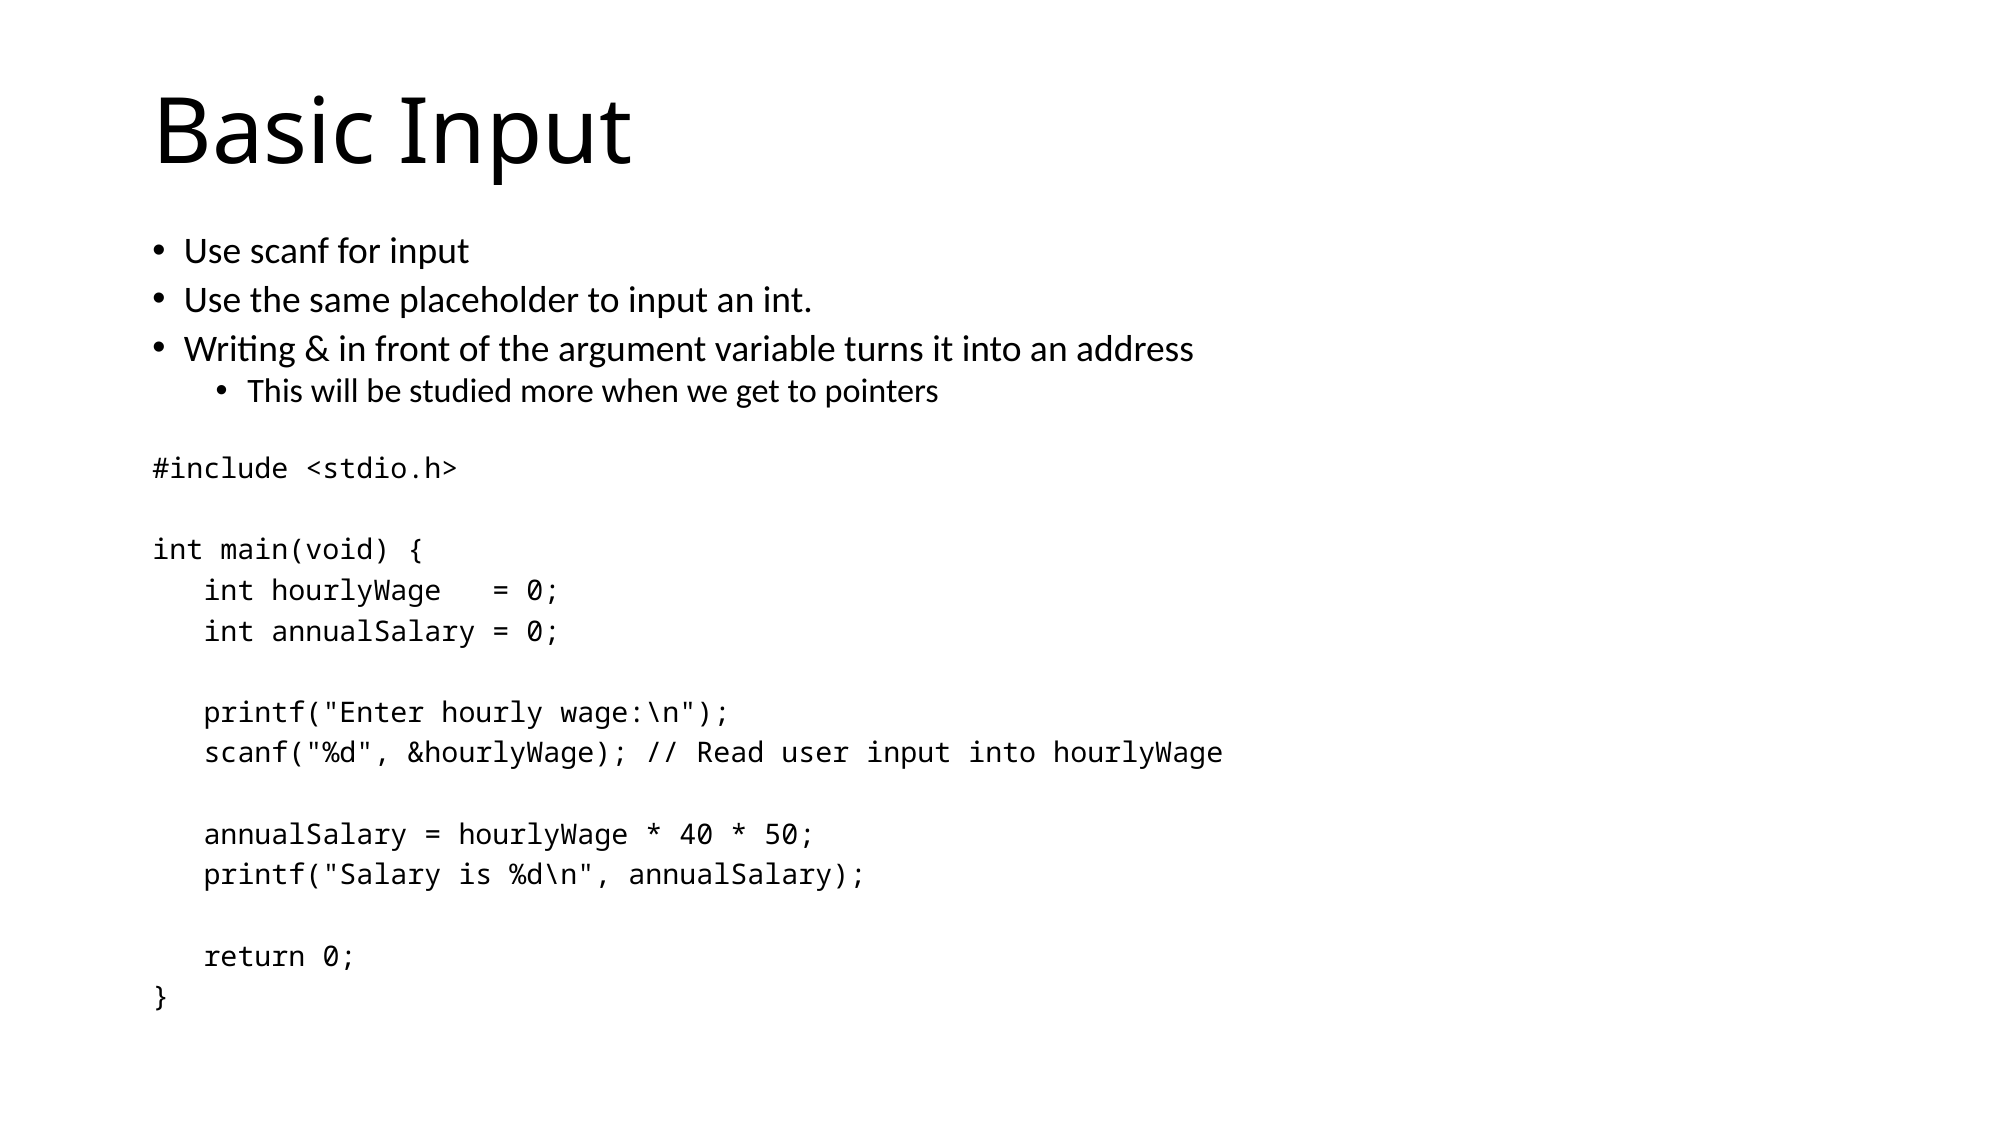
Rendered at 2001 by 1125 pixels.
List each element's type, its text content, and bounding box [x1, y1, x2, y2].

list Use scanf for input Use the same placeholder to input an int. Writing & in front of the argument variable turns it into an address This will be studied more when we get to pointers #include <stdio.h> int main(void) { int hourlyWage = 0; int annualSalary = 0; printf("Enter hourly wage:\n"); scanf("%d", &hourlyWage); // Read user input into hourlyWage annualSalary = hourlyWage * 40 * 50; printf("Salary is %d\n", annualSalary); return 0; } [137, 223, 1863, 1036]
title Basic Input [137, 59, 1863, 209]
